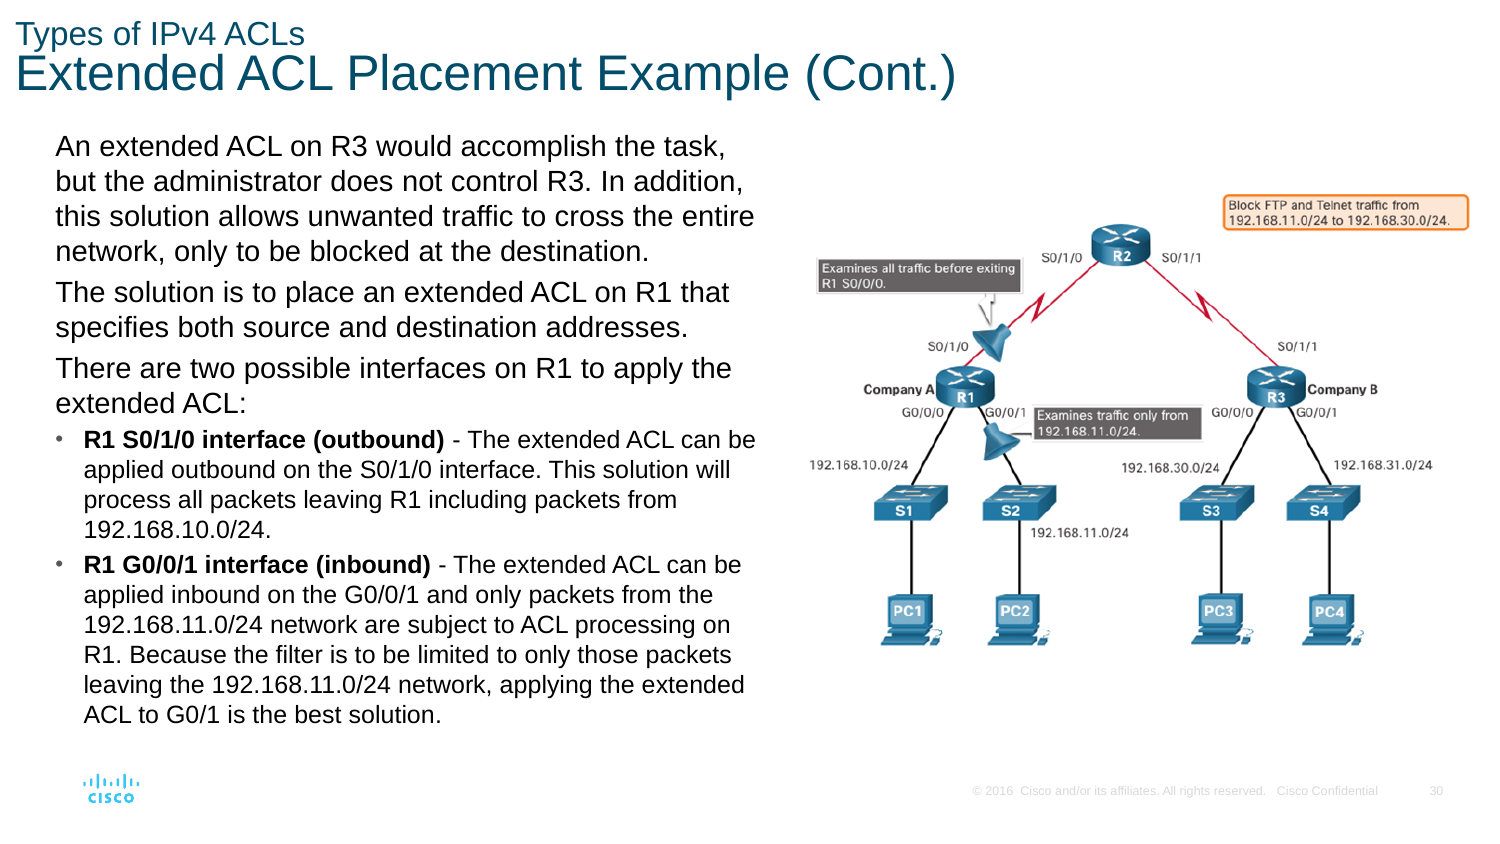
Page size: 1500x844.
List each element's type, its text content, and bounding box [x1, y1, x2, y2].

picture [806, 189, 1474, 655]
list An extended ACL on R3 would accomplish the task, but the administrator does not control R3. In addition, this solution allows unwanted traffic to cross the entire network, only to be blocked at the destination. The solution is to place an extended ACL on R1 that specifies both source and destination addresses. There are two possible interfaces on R1 to apply the extended ACL: R1 S0/1/0 interface (outbound) - The extended ACL can be applied outbound on the S0/1/0 interface. This solution will process all packets leaving R1 including packets from 192.168.10.0/24. R1 G0/0/1 interface (inbound) - The extended ACL can be applied inbound on the G0/0/1 and only packets from the 192.168.11.0/24 network are subject to ACL processing on R1. Because the filter is to be limited to only those packets leaving the 192.168.11.0/24 network, applying the extended ACL to G0/1 is the best solution. [40, 120, 783, 726]
title Types of IPv4 ACLs Extended ACL Placement Example (Cont.) [0, 0, 1369, 121]
